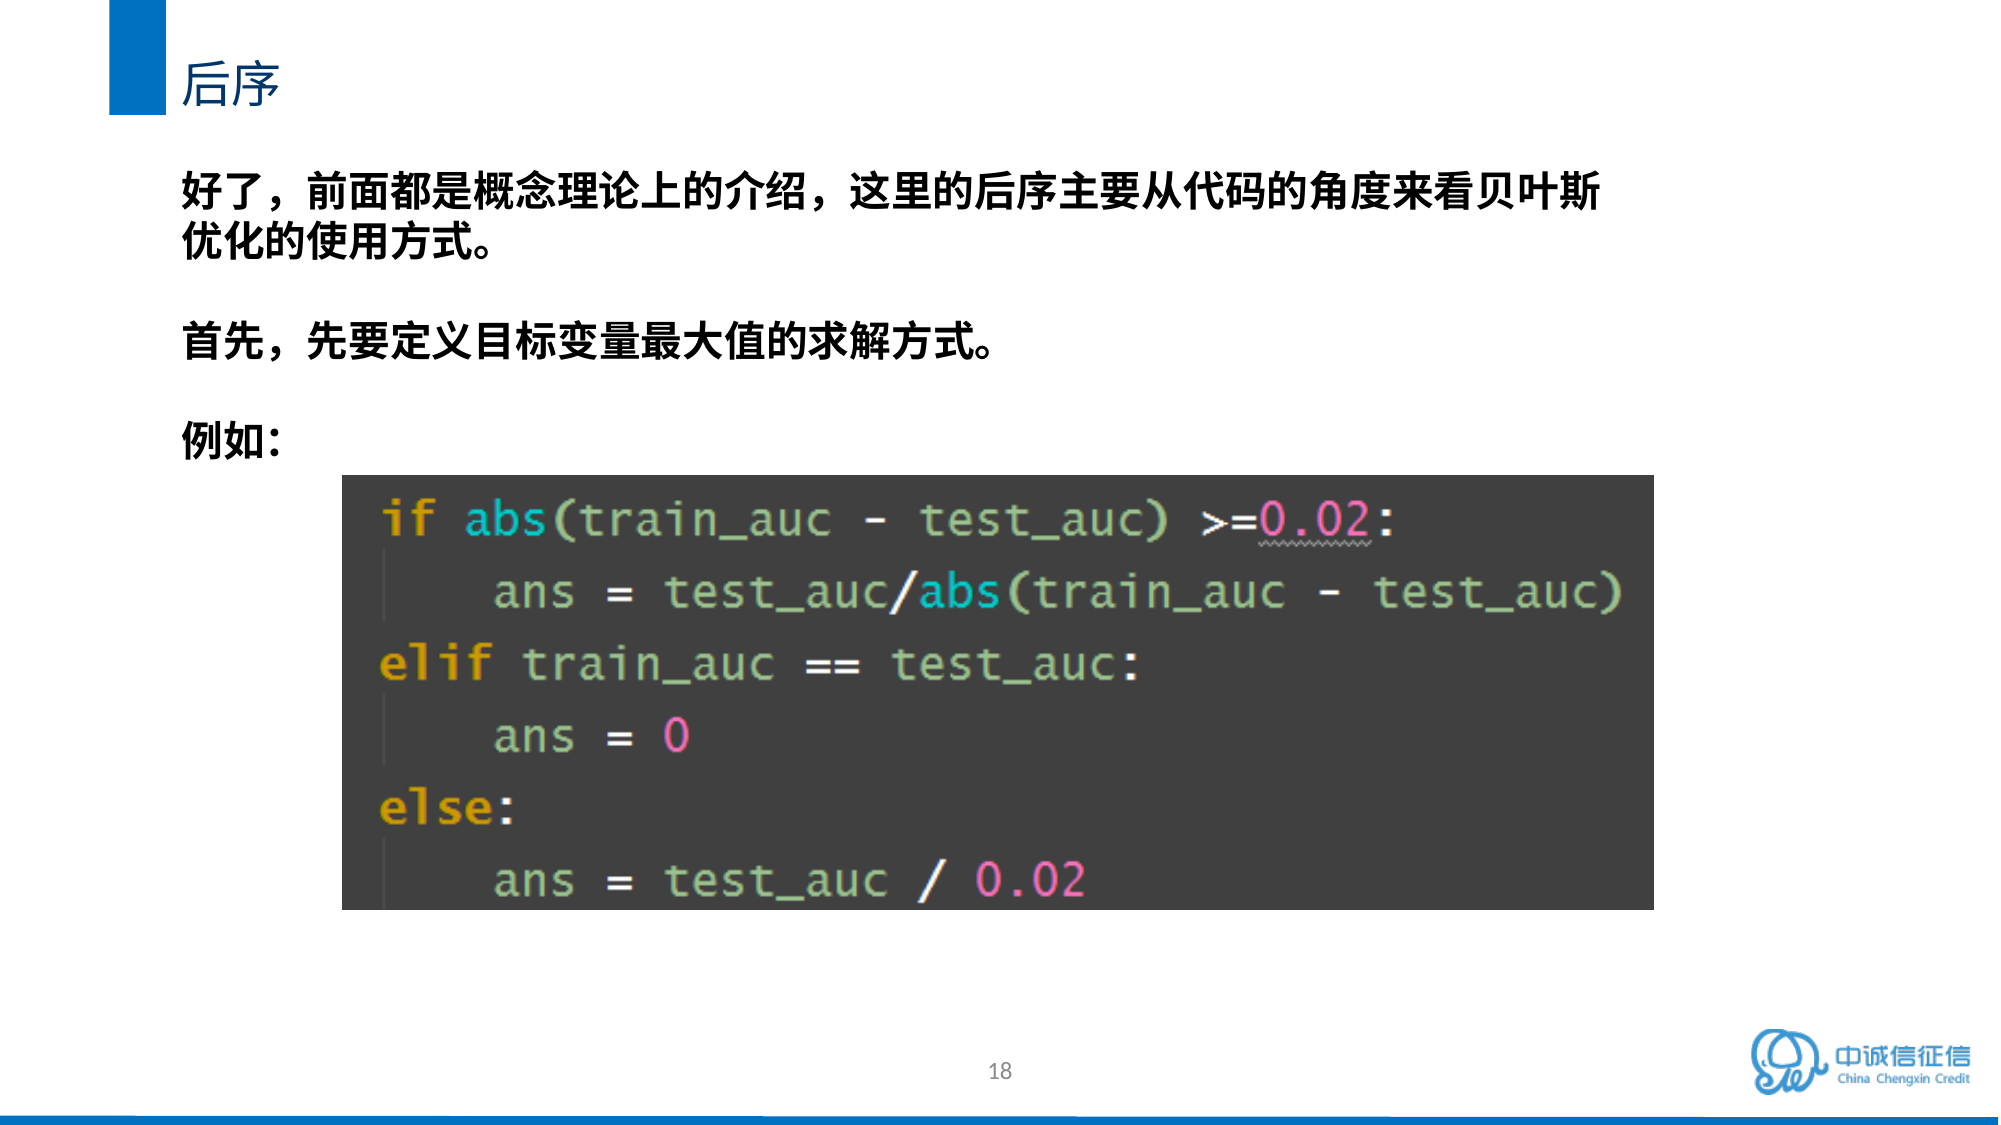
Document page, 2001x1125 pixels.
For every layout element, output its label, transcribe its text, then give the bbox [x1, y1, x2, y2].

picture [1750, 1028, 1971, 1095]
slide_number 18 [774, 1039, 1225, 1100]
text_box 后序 [166, 45, 1483, 121]
text_box [109, 0, 166, 115]
picture [342, 475, 1654, 910]
text_box 好了，前面都是概念理论上的介绍，这里的后序主要从代码的角度来看贝叶斯优化的使用方式。 首先，先要定义目标变量最大值的求解方式。 例如： [166, 157, 1631, 473]
